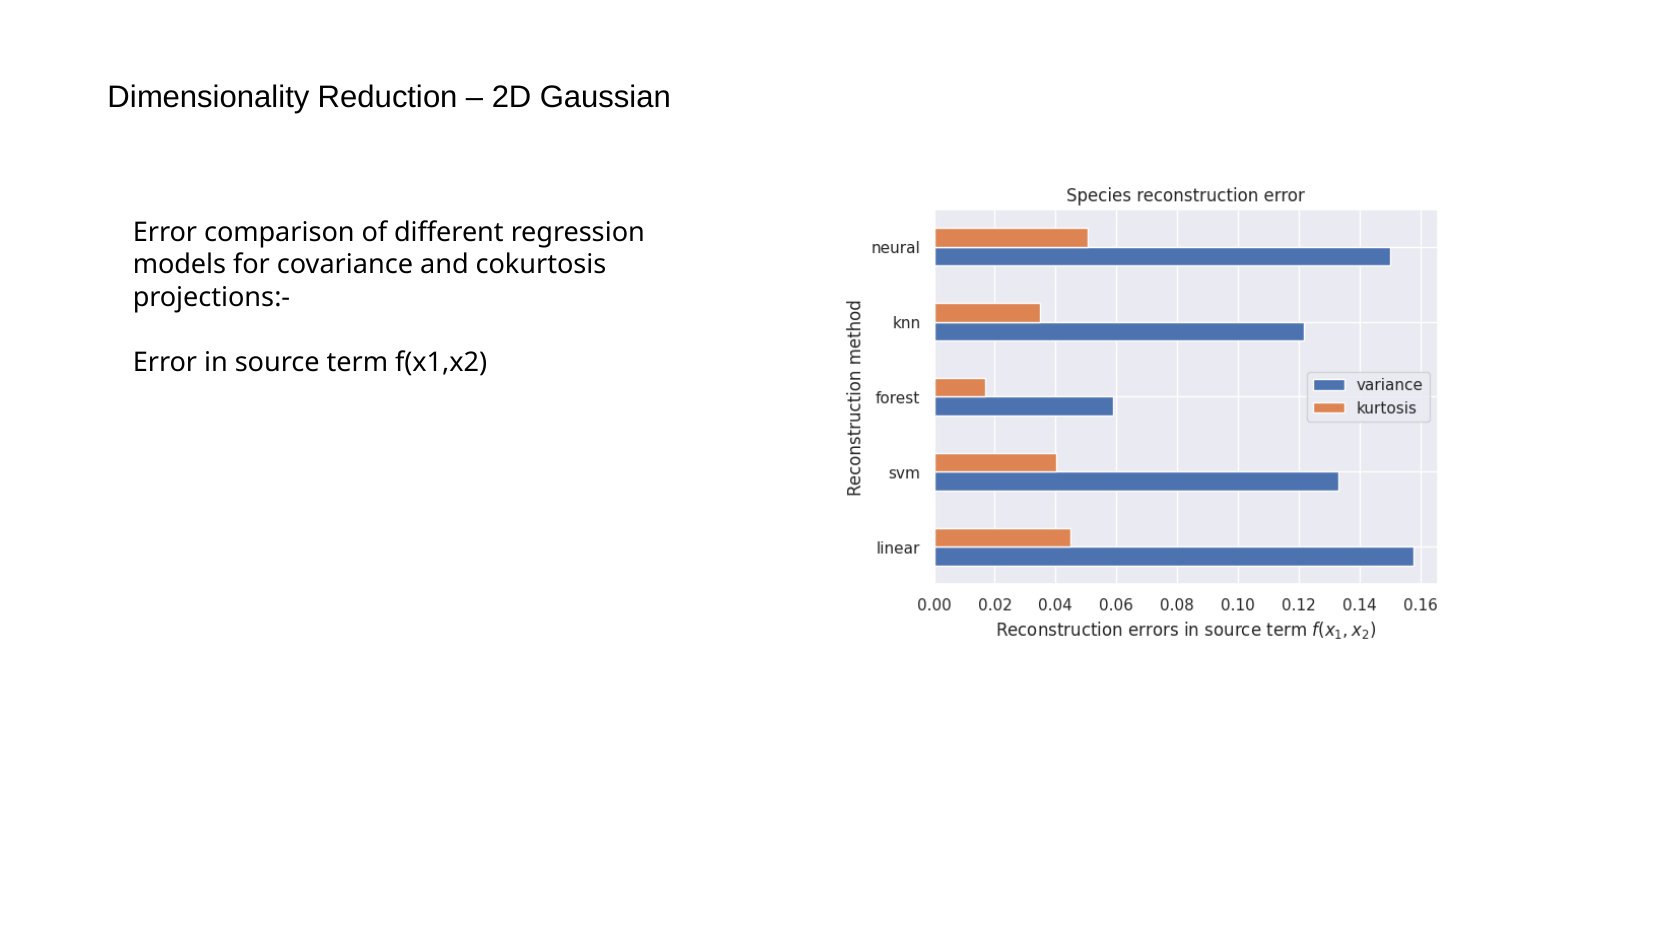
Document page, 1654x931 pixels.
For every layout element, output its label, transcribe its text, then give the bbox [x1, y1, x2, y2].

text_box Dimensionality Reduction – 2D Gaussian [92, 68, 975, 118]
text_box Error comparison of different regression models for covariance and cokurtosis projections:- Error in source term f(x1,x2) [118, 206, 668, 651]
picture [837, 176, 1448, 650]
